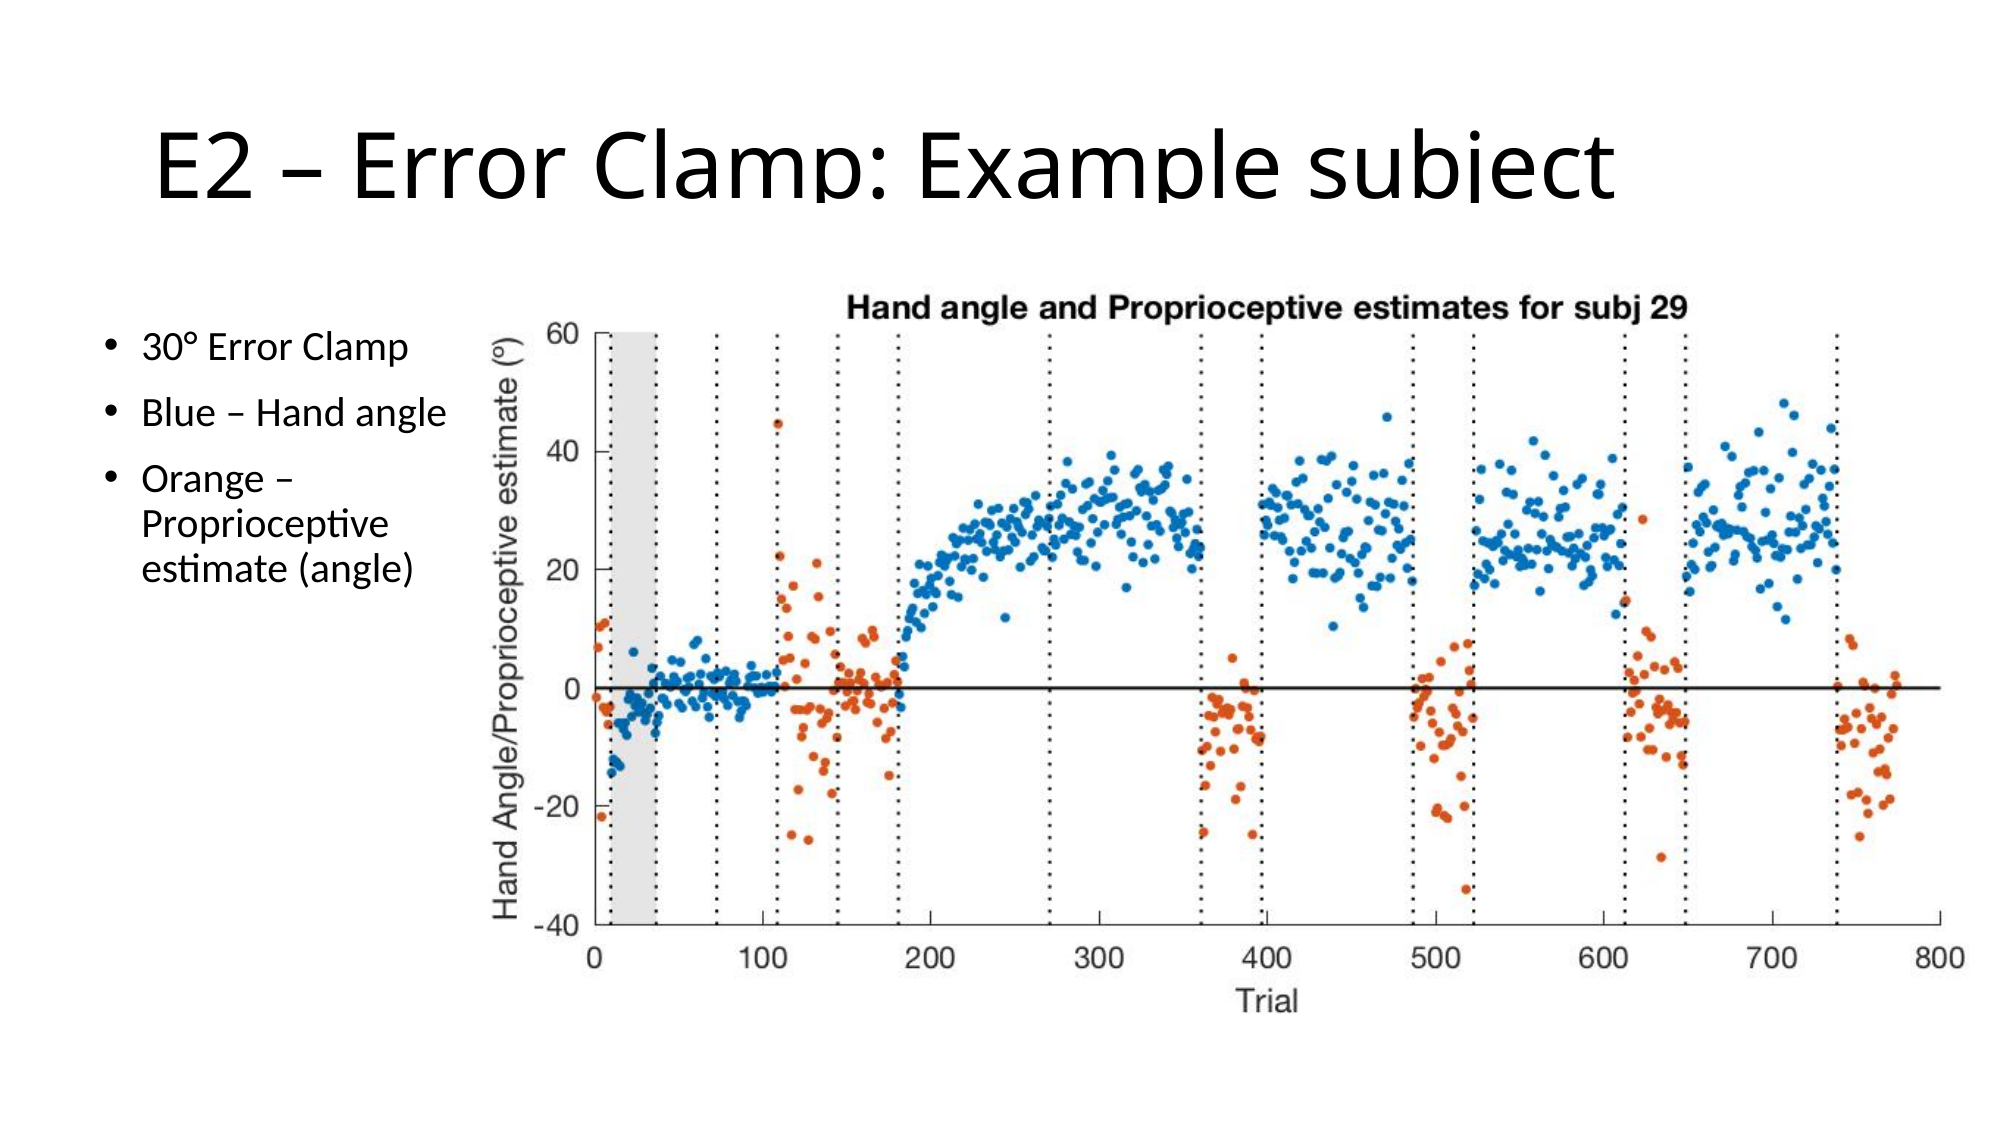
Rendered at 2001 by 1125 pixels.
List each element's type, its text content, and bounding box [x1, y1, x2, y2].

list 30° Error Clamp Blue – Hand angle Orange – Proprioceptive estimate (angle) [88, 316, 488, 1031]
title E2 – Error Clamp: Example subject [137, 59, 1863, 278]
picture [488, 203, 1983, 1031]
